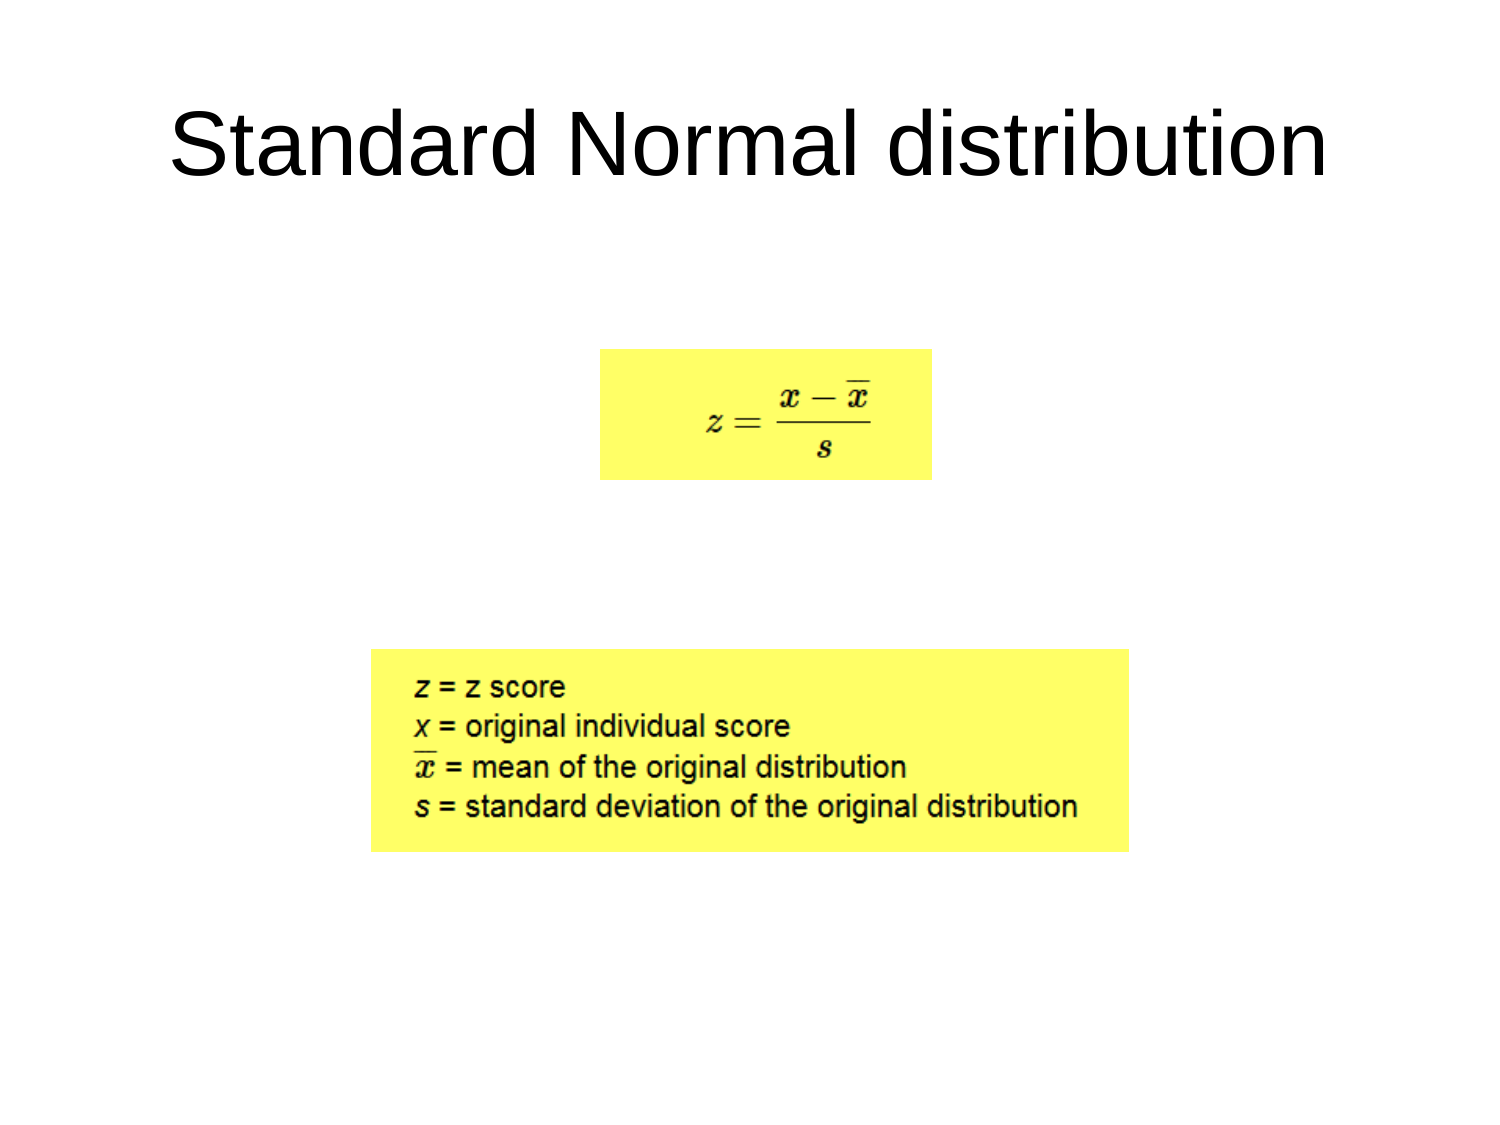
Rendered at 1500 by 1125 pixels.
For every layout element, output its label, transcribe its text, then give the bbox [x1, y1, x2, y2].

title Standard Normal distribution [75, 45, 1425, 233]
picture [371, 649, 1129, 852]
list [599, 349, 932, 480]
